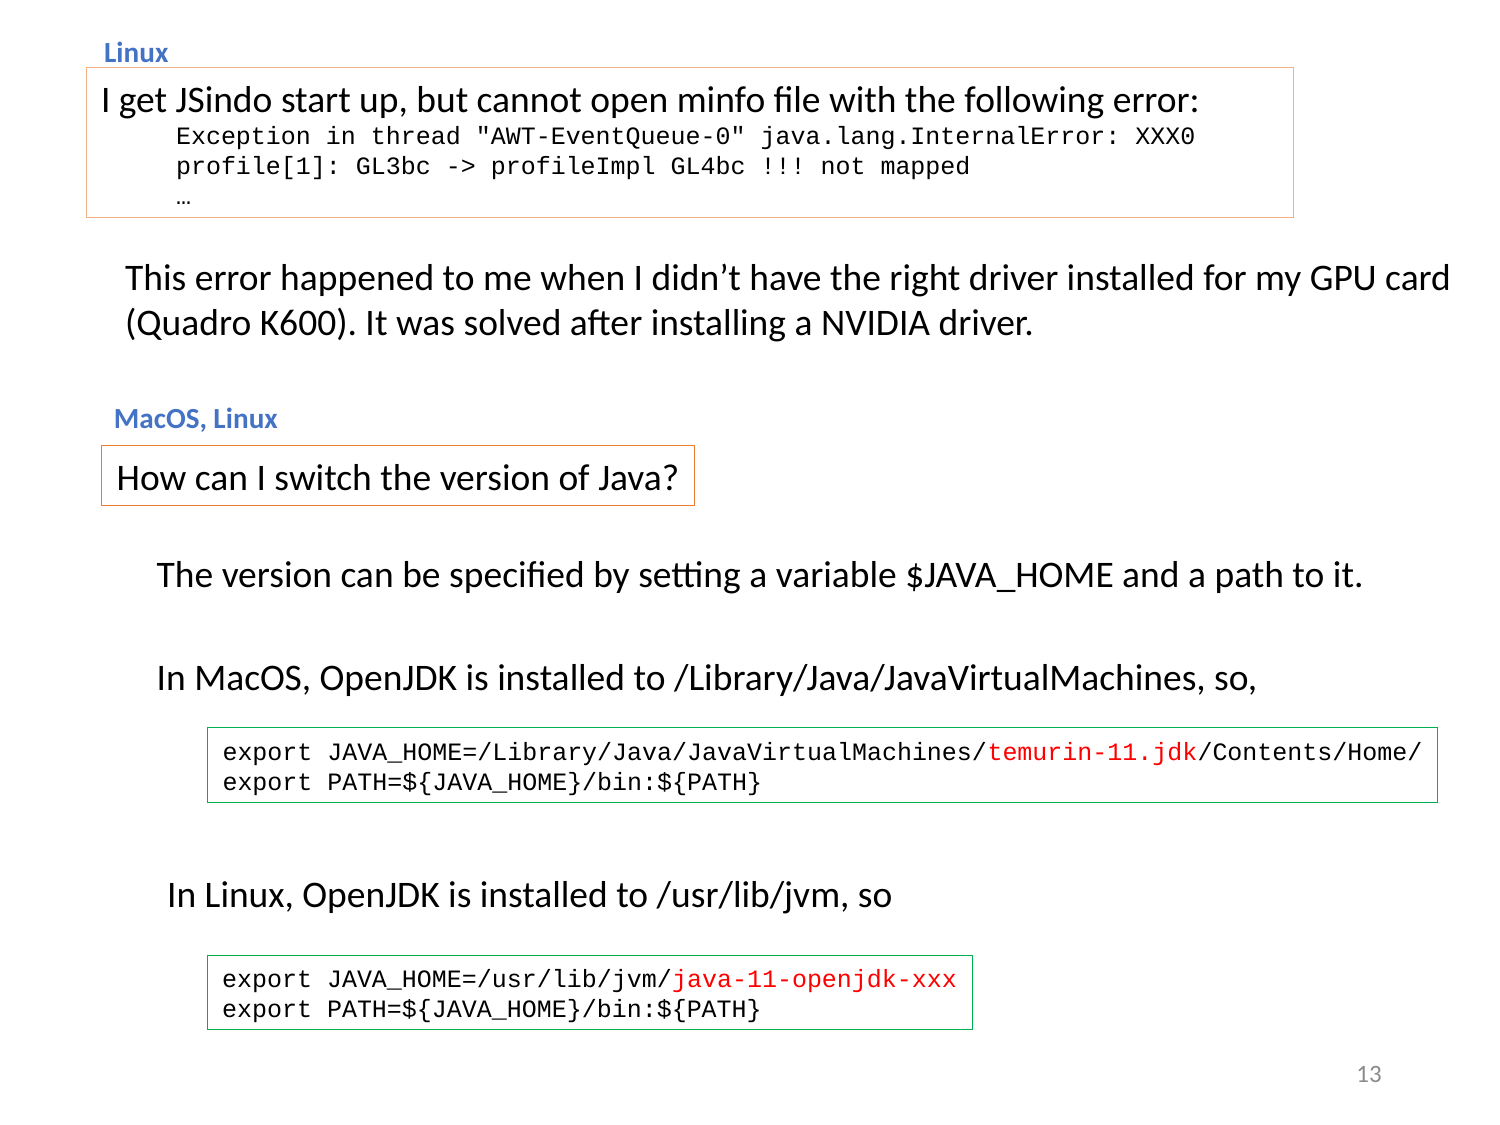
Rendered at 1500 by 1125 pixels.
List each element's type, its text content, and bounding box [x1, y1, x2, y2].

text_box In Linux, OpenJDK is installed to /usr/lib/jvm, so [152, 862, 1376, 923]
text_box export JAVA_HOME=/usr/lib/jvm/java-11-openjdk-xxx export PATH=${JAVA_HOME}/bin:${PATH} [207, 955, 973, 1030]
text_box I get JSindo start up, but cannot open minfo file with the following error: Exception in thread "AWT-EventQueue-0" java.lang.InternalError: XXX0 profile[1]: GL3bc -> profileImpl GL4bc !!! not mapped … [86, 67, 1294, 218]
text_box The version can be specified by setting a variable $JAVA_HOME and a path to it. [141, 542, 1457, 603]
text_box This error happened to me when I didn’t have the right driver installed for my GPU card (Quadro K600). It was solved after installing a NVIDIA driver. [110, 245, 1482, 351]
text_box export JAVA_HOME=/Library/Java/JavaVirtualMachines/temurin-11.jdk/Contents/Home/ export PATH=${JAVA_HOME}/bin:${PATH} [207, 727, 1438, 803]
slide_number 12 [1059, 1042, 1397, 1103]
text_box MacOS, Linux [99, 392, 294, 442]
text_box How can I switch the version of Java? [101, 445, 695, 506]
text_box Linux [89, 25, 184, 76]
text_box In MacOS, OpenJDK is installed to /Library/Java/JavaVirtualMachines, so, [141, 645, 1457, 706]
